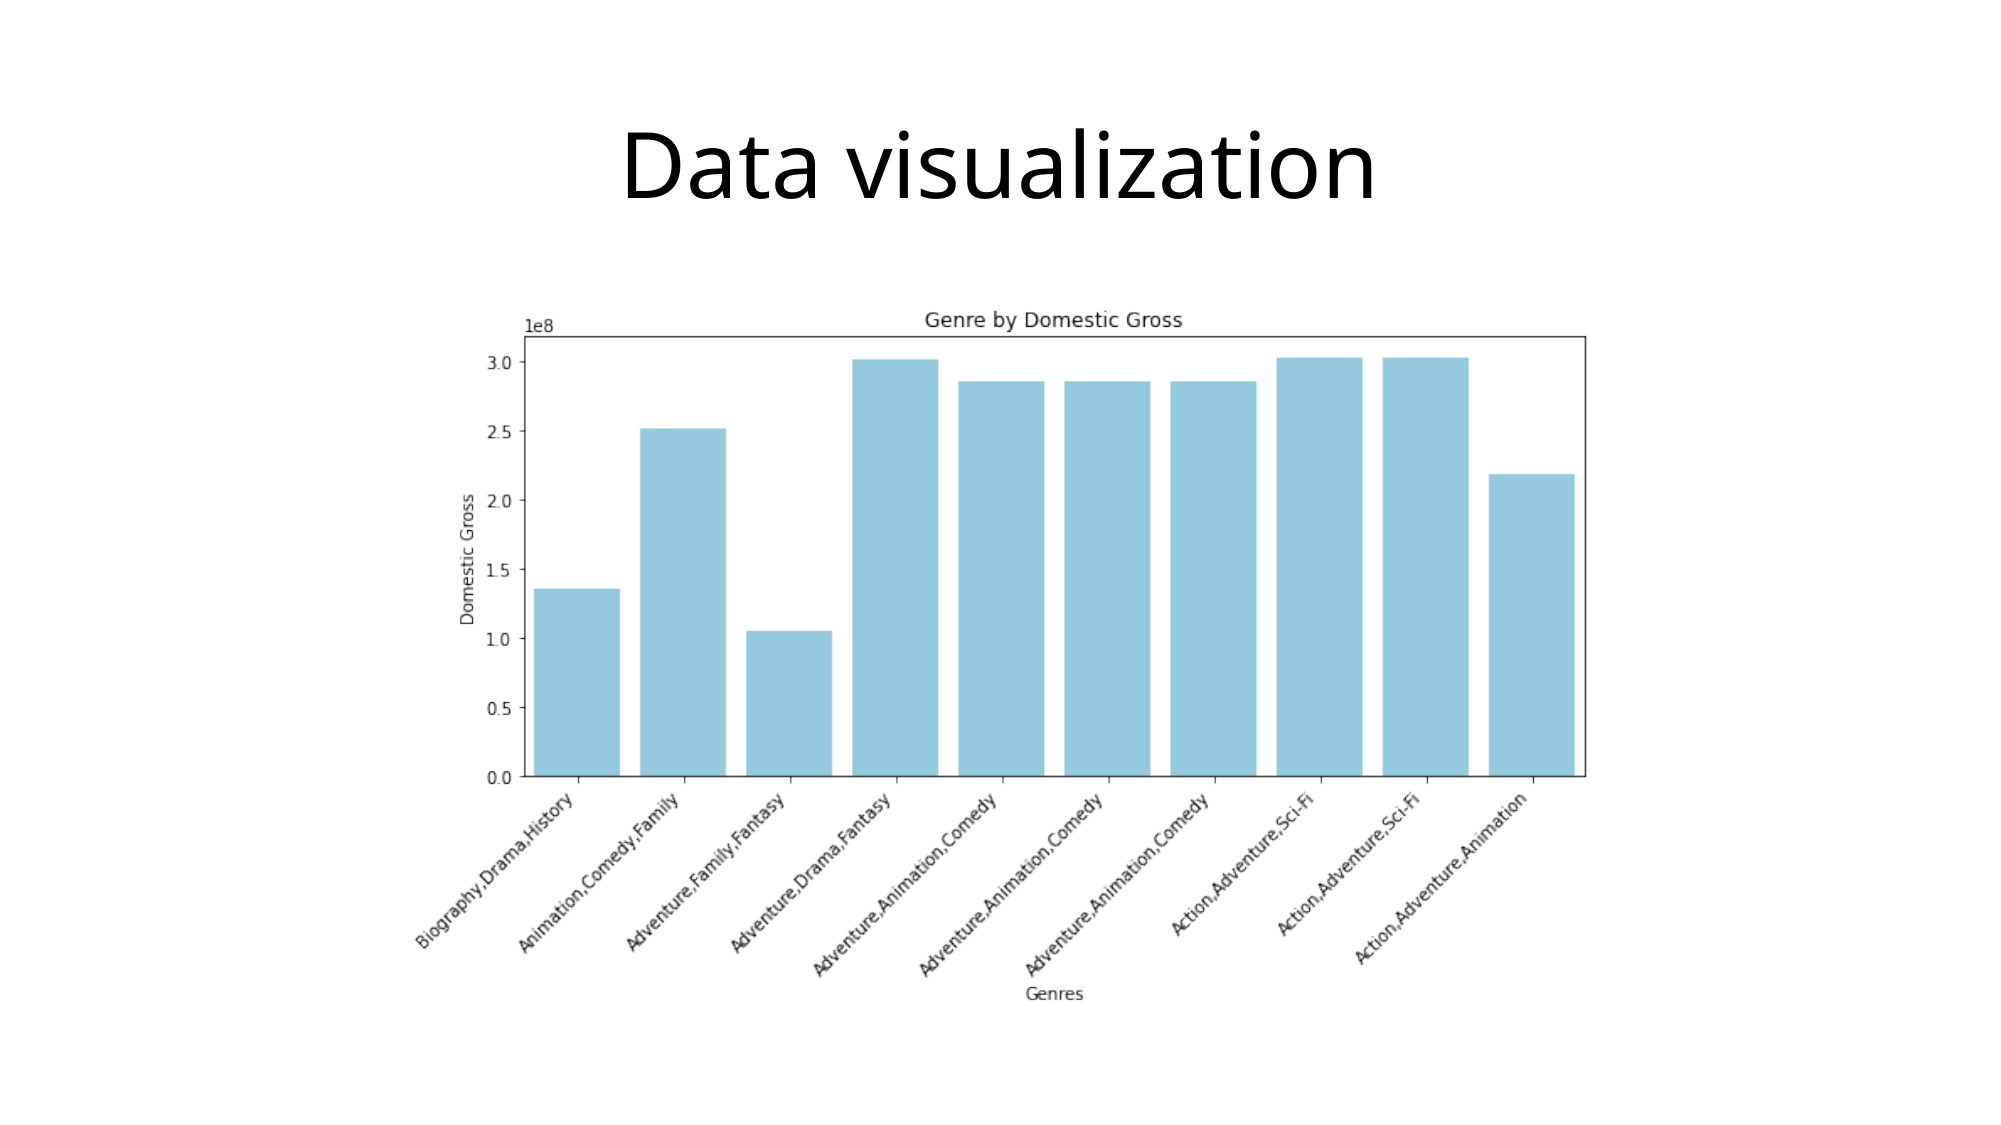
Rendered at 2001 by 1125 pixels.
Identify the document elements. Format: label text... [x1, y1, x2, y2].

title Data visualization [137, 59, 1863, 278]
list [403, 299, 1597, 1014]
